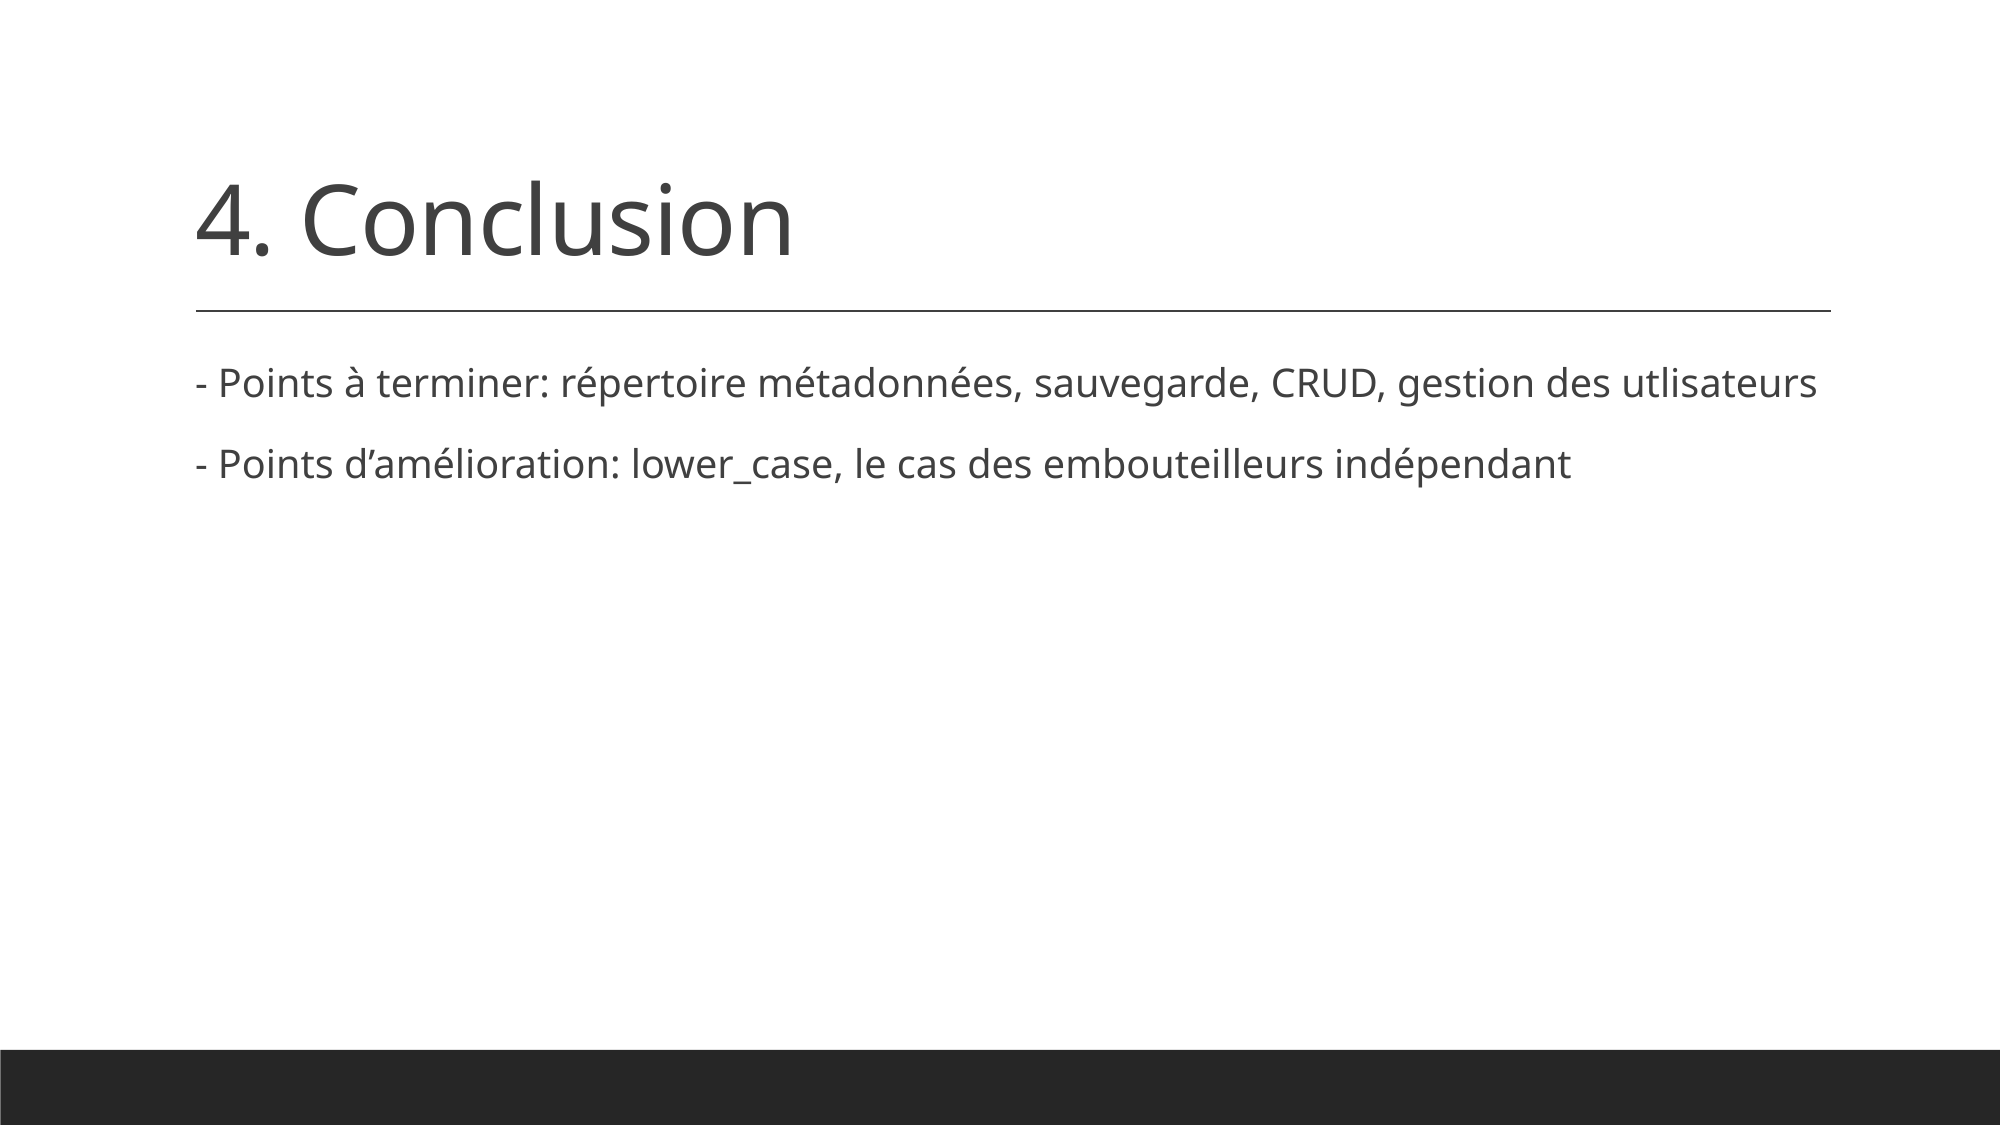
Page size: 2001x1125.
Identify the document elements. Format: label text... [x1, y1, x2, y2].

list - Points à terminer: répertoire métadonnées, sauvegarde, CRUD, gestion des utlisateurs - Points d’amélioration: lower_case, le cas des embouteilleurs indépendant [180, 345, 1830, 963]
title 4. Conclusion [180, 47, 1830, 284]
